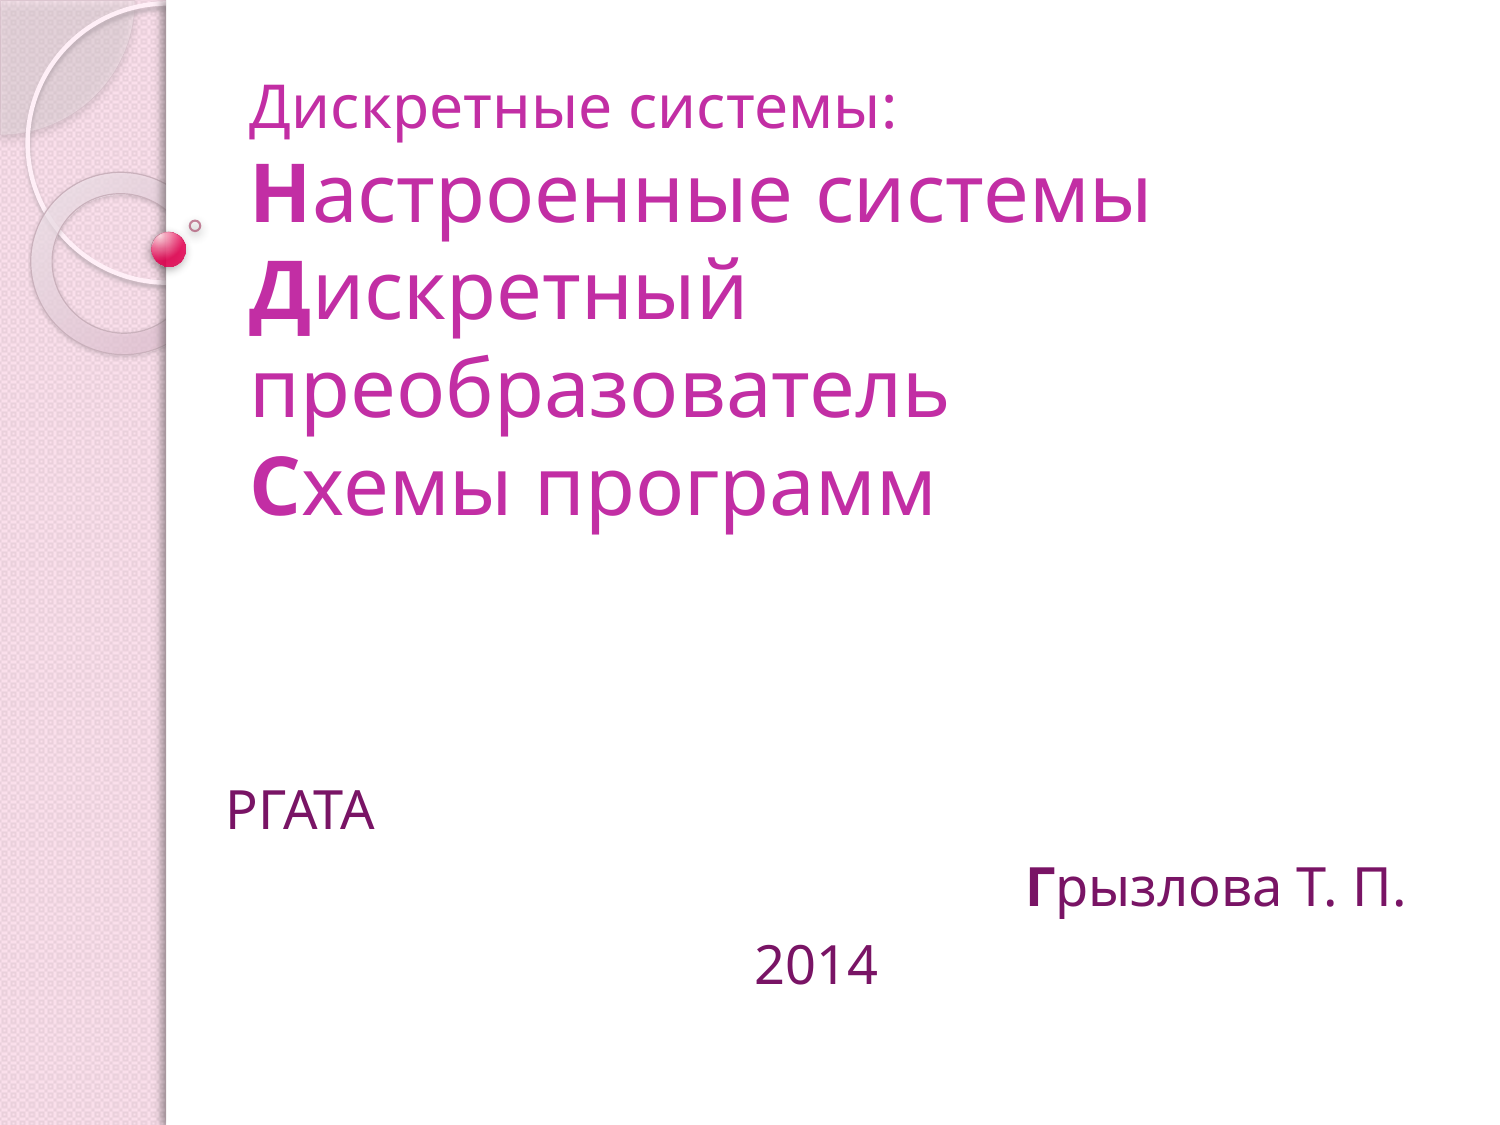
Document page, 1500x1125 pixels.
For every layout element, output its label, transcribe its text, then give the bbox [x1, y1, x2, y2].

title Дискретные системы: Настроенные системы Дискретный преобразователь Схемы программ [234, 59, 1450, 539]
subtitle РГАТА Грызлова Т. П. 2014 [206, 775, 1422, 1063]
